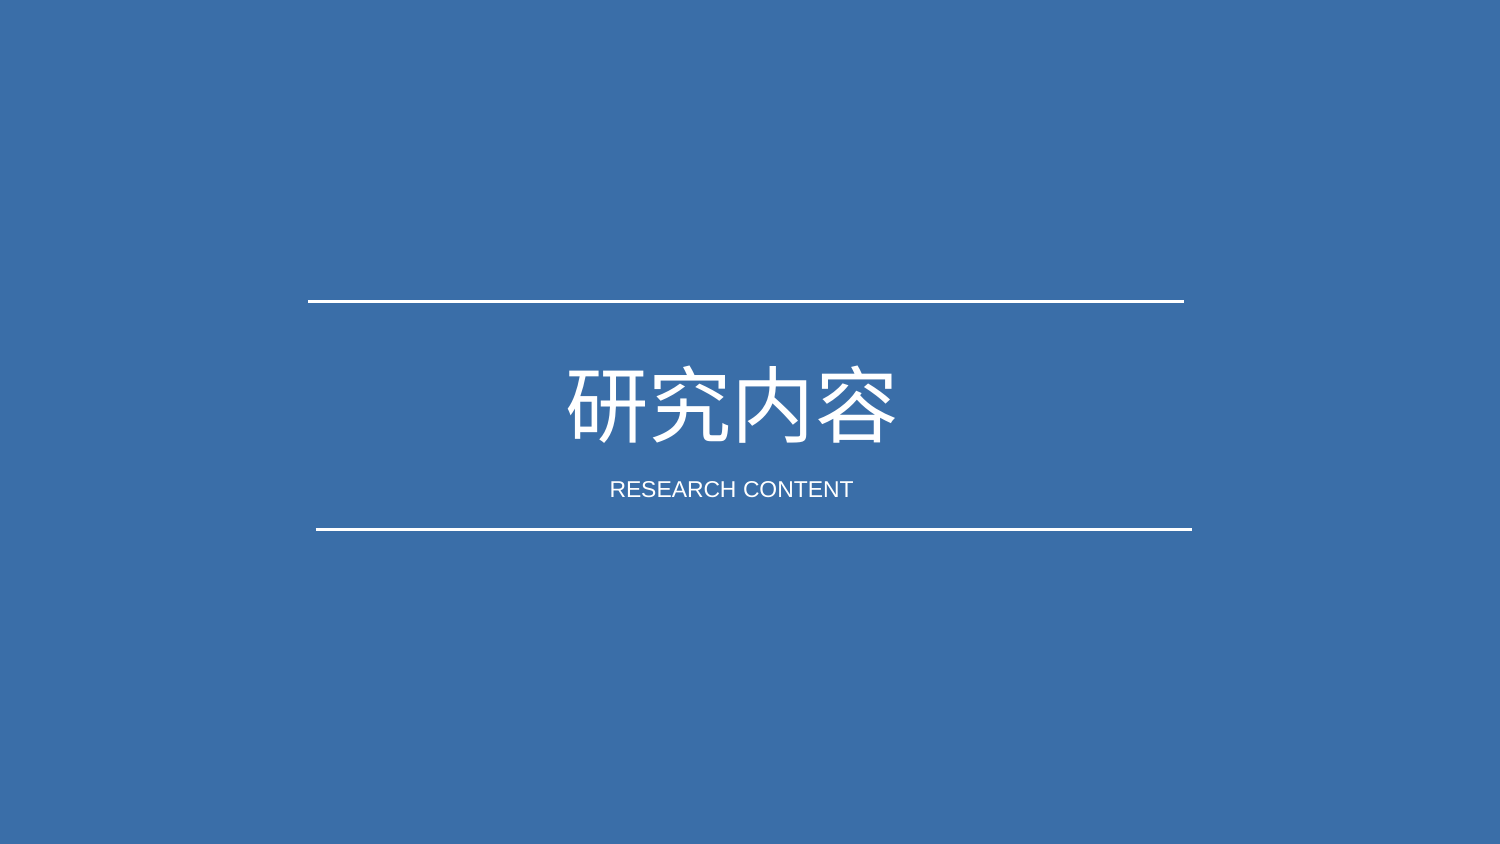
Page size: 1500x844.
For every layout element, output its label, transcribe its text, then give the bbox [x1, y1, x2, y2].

text_box 研究内容 [550, 345, 914, 461]
text_box RESEARCH CONTENT [594, 466, 869, 510]
